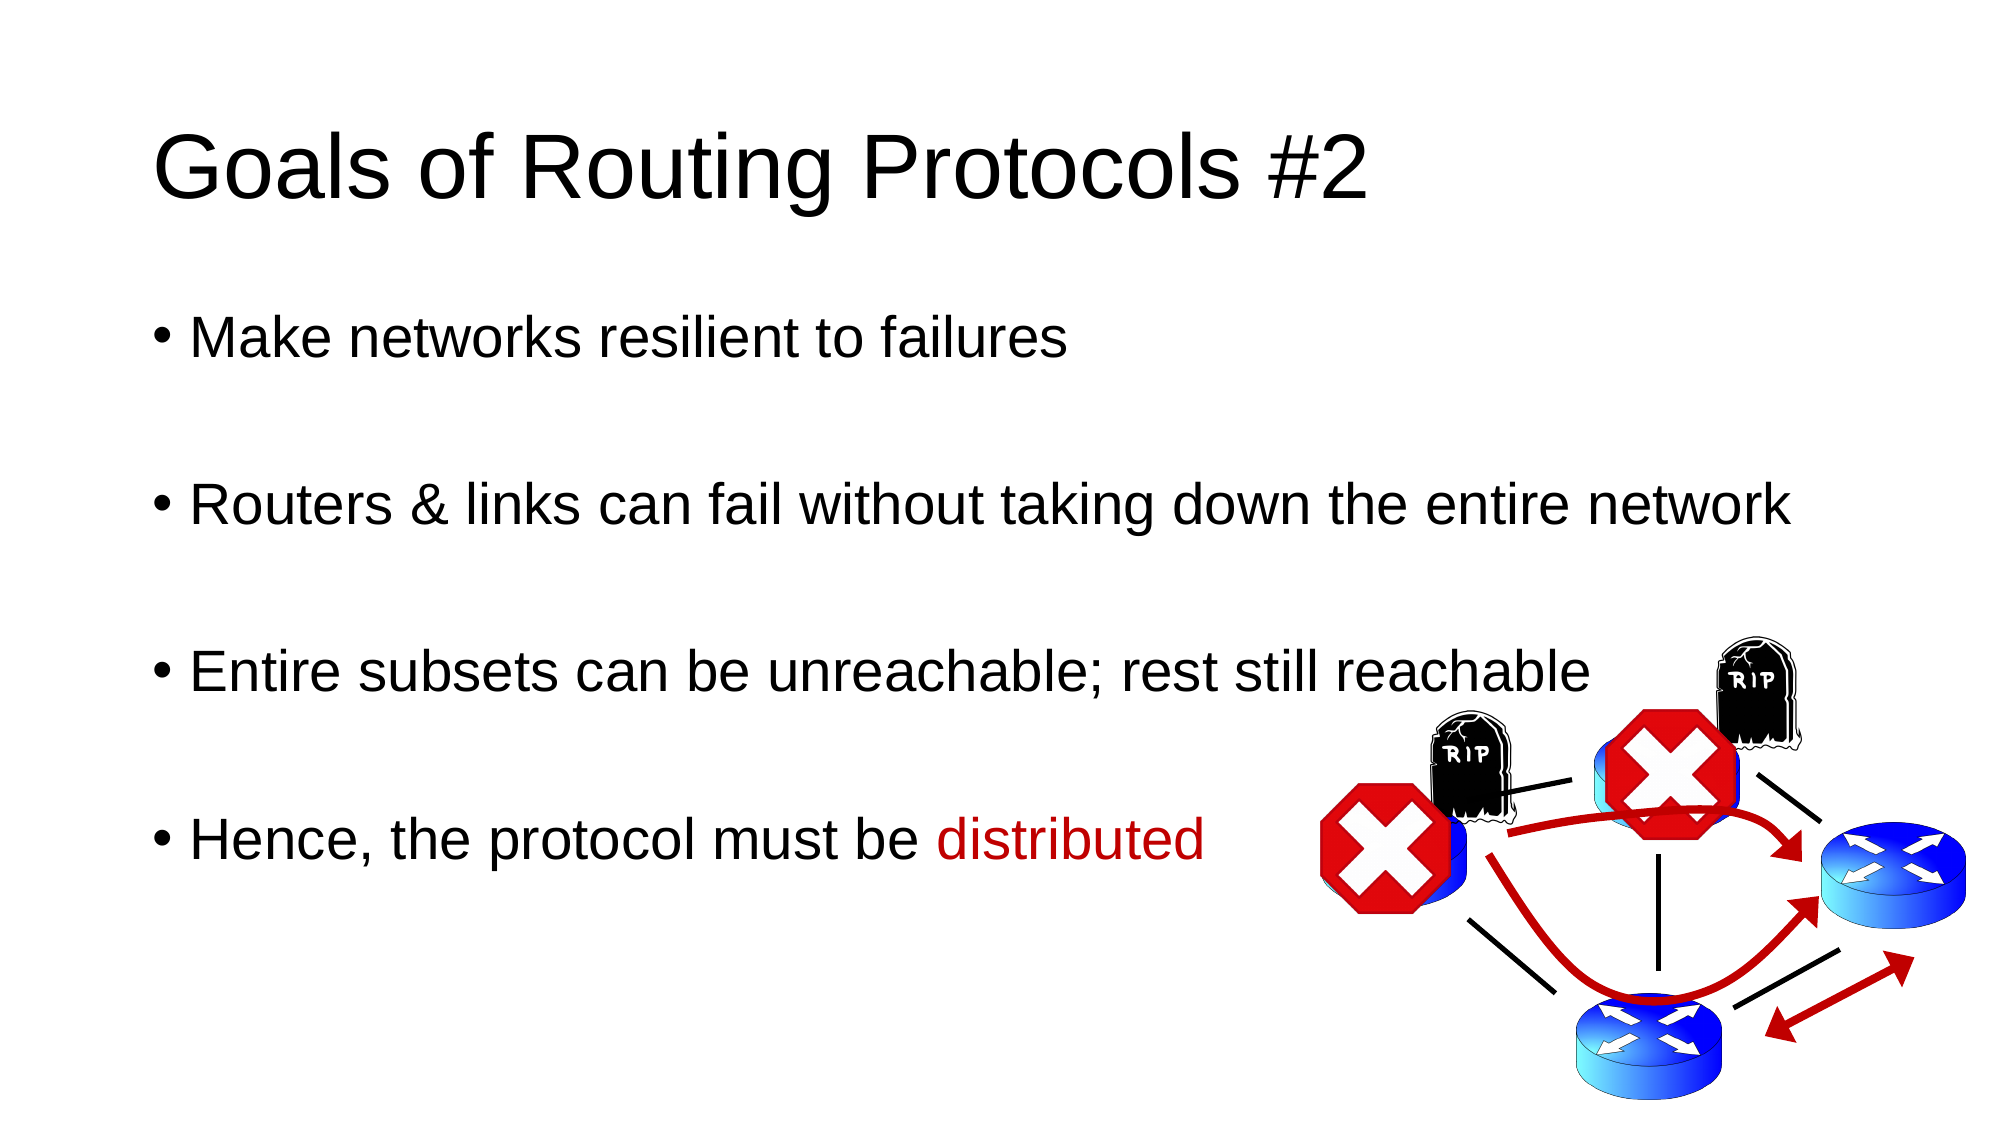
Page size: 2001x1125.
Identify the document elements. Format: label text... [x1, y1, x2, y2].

text_box [1487, 853, 1819, 993]
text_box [1733, 949, 1840, 1008]
list Make networks resilient to failures Routers & links can fail without taking down the entire network Entire subsets can be unreachable; rest still reachable Hence, the protocol must be distributed [137, 299, 1863, 1100]
text_box [1756, 818, 1803, 862]
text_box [1468, 919, 1556, 994]
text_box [1517, 779, 1573, 801]
picture [1300, 710, 1517, 934]
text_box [1764, 957, 1915, 1036]
text_box [1507, 817, 1585, 841]
title Goals of Routing Protocols #2 [137, 59, 1863, 278]
picture [1820, 822, 1966, 929]
picture [1576, 993, 1722, 1100]
picture [1585, 636, 1802, 860]
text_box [1757, 773, 1821, 823]
